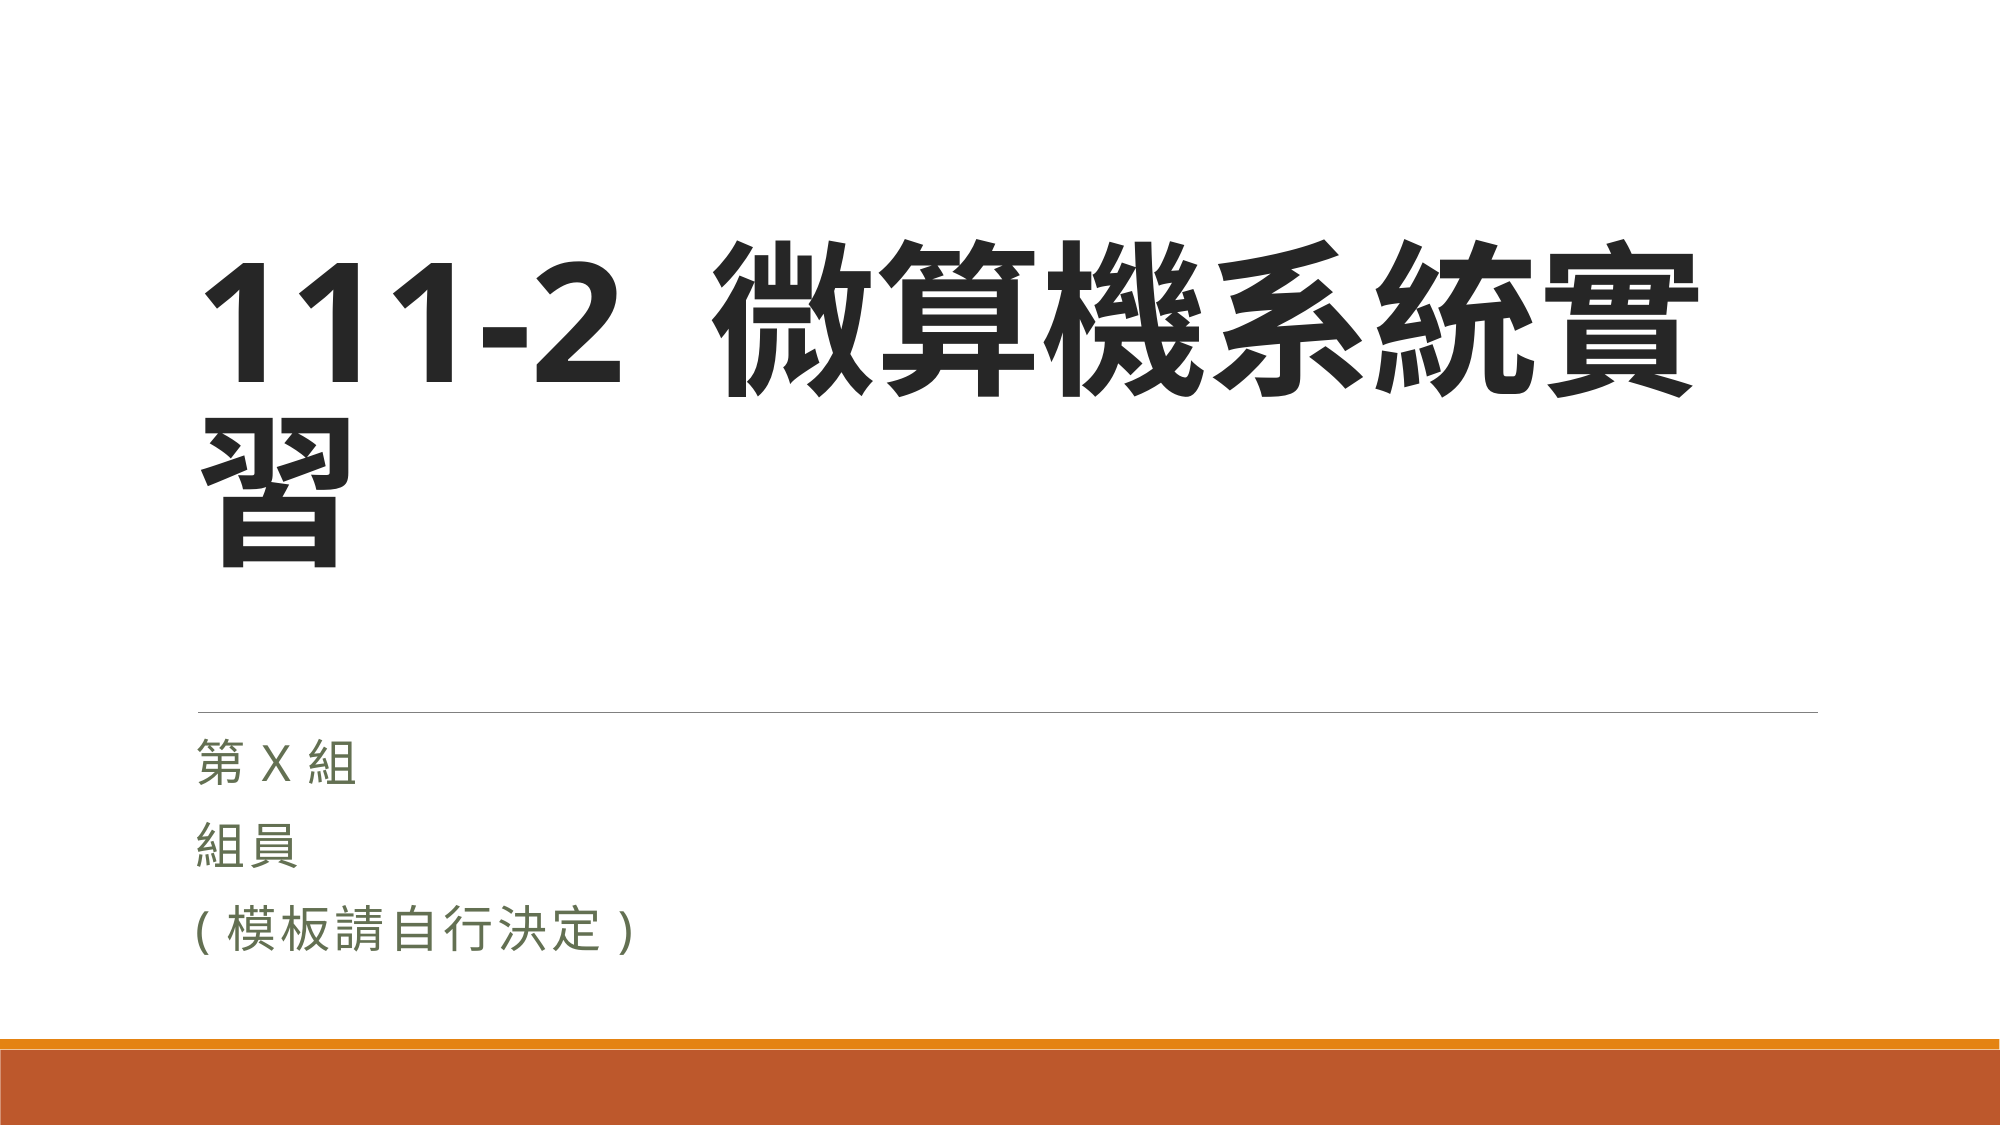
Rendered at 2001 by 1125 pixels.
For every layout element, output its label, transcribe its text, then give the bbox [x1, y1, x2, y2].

subtitle 第X組 組員 (模板請自行決定) [180, 730, 1831, 1001]
title 111-2 微算機系統實習 [180, 124, 1830, 710]
